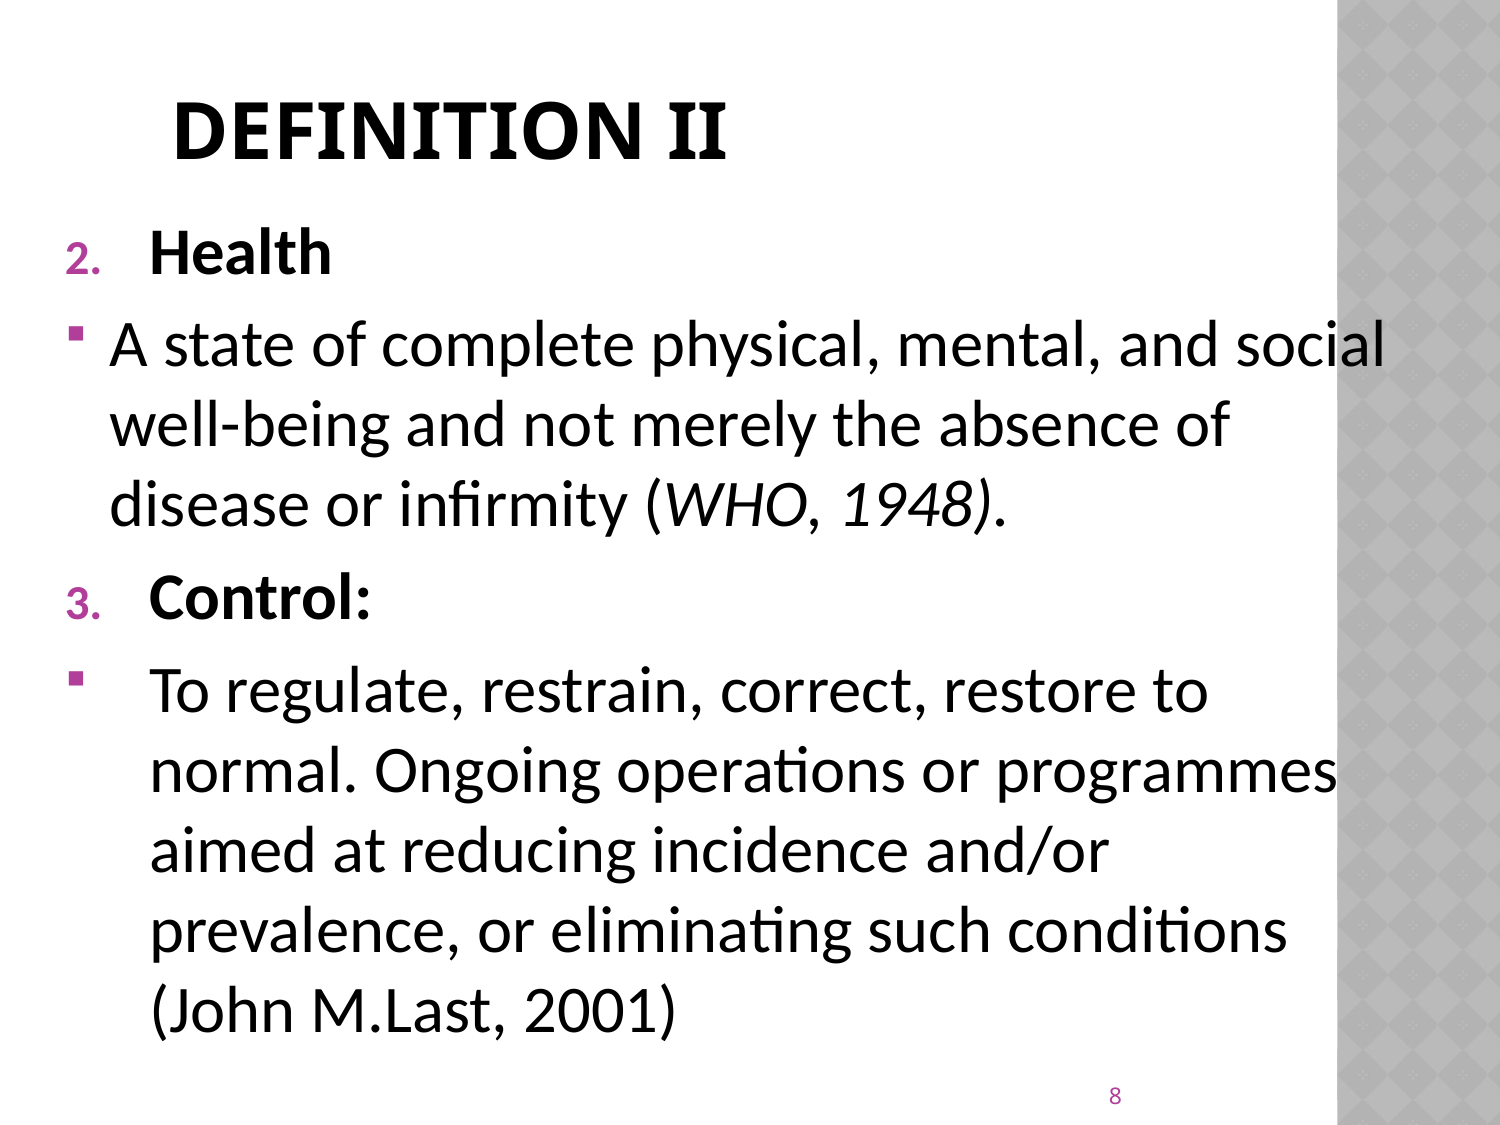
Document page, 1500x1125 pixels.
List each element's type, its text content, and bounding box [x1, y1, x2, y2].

list Health A state of complete physical, mental, and social well-being and not merely the absence of disease or infirmity (WHO, 1948). Control: To regulate, restrain, correct, restore to normal. Ongoing operations or programmes aimed at reducing incidence and/or prevalence, or eliminating such conditions (John M.Last, 2001) [50, 200, 1438, 1100]
title Definition II [162, 12, 1393, 175]
slide_number 8 [1025, 1075, 1122, 1113]
